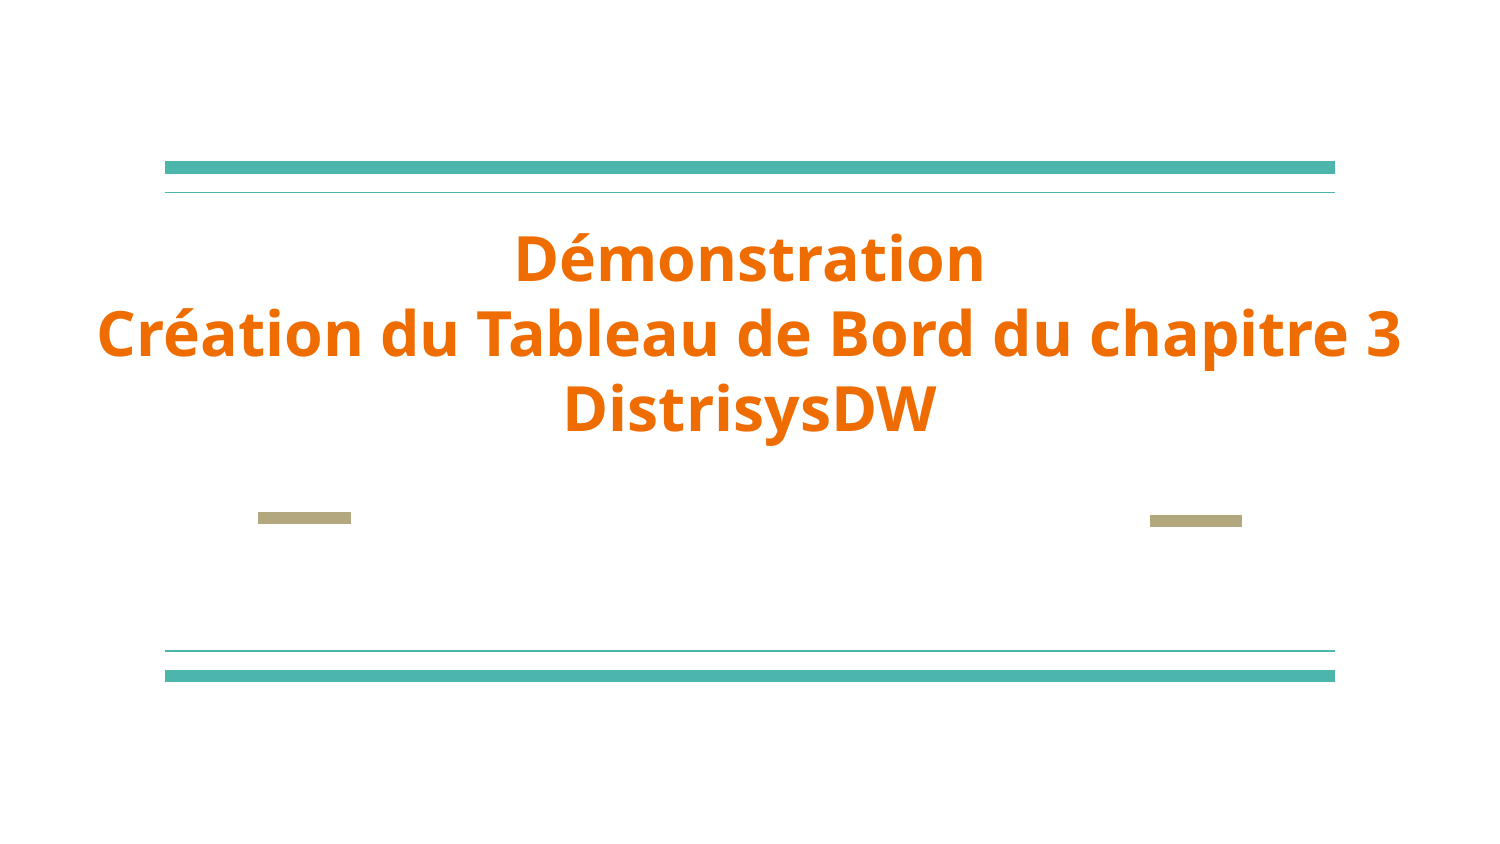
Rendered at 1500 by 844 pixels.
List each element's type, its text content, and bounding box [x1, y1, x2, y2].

title Démonstration Création du Tableau de Bord du chapitre 3 DistrisysDW [51, 90, 1449, 459]
